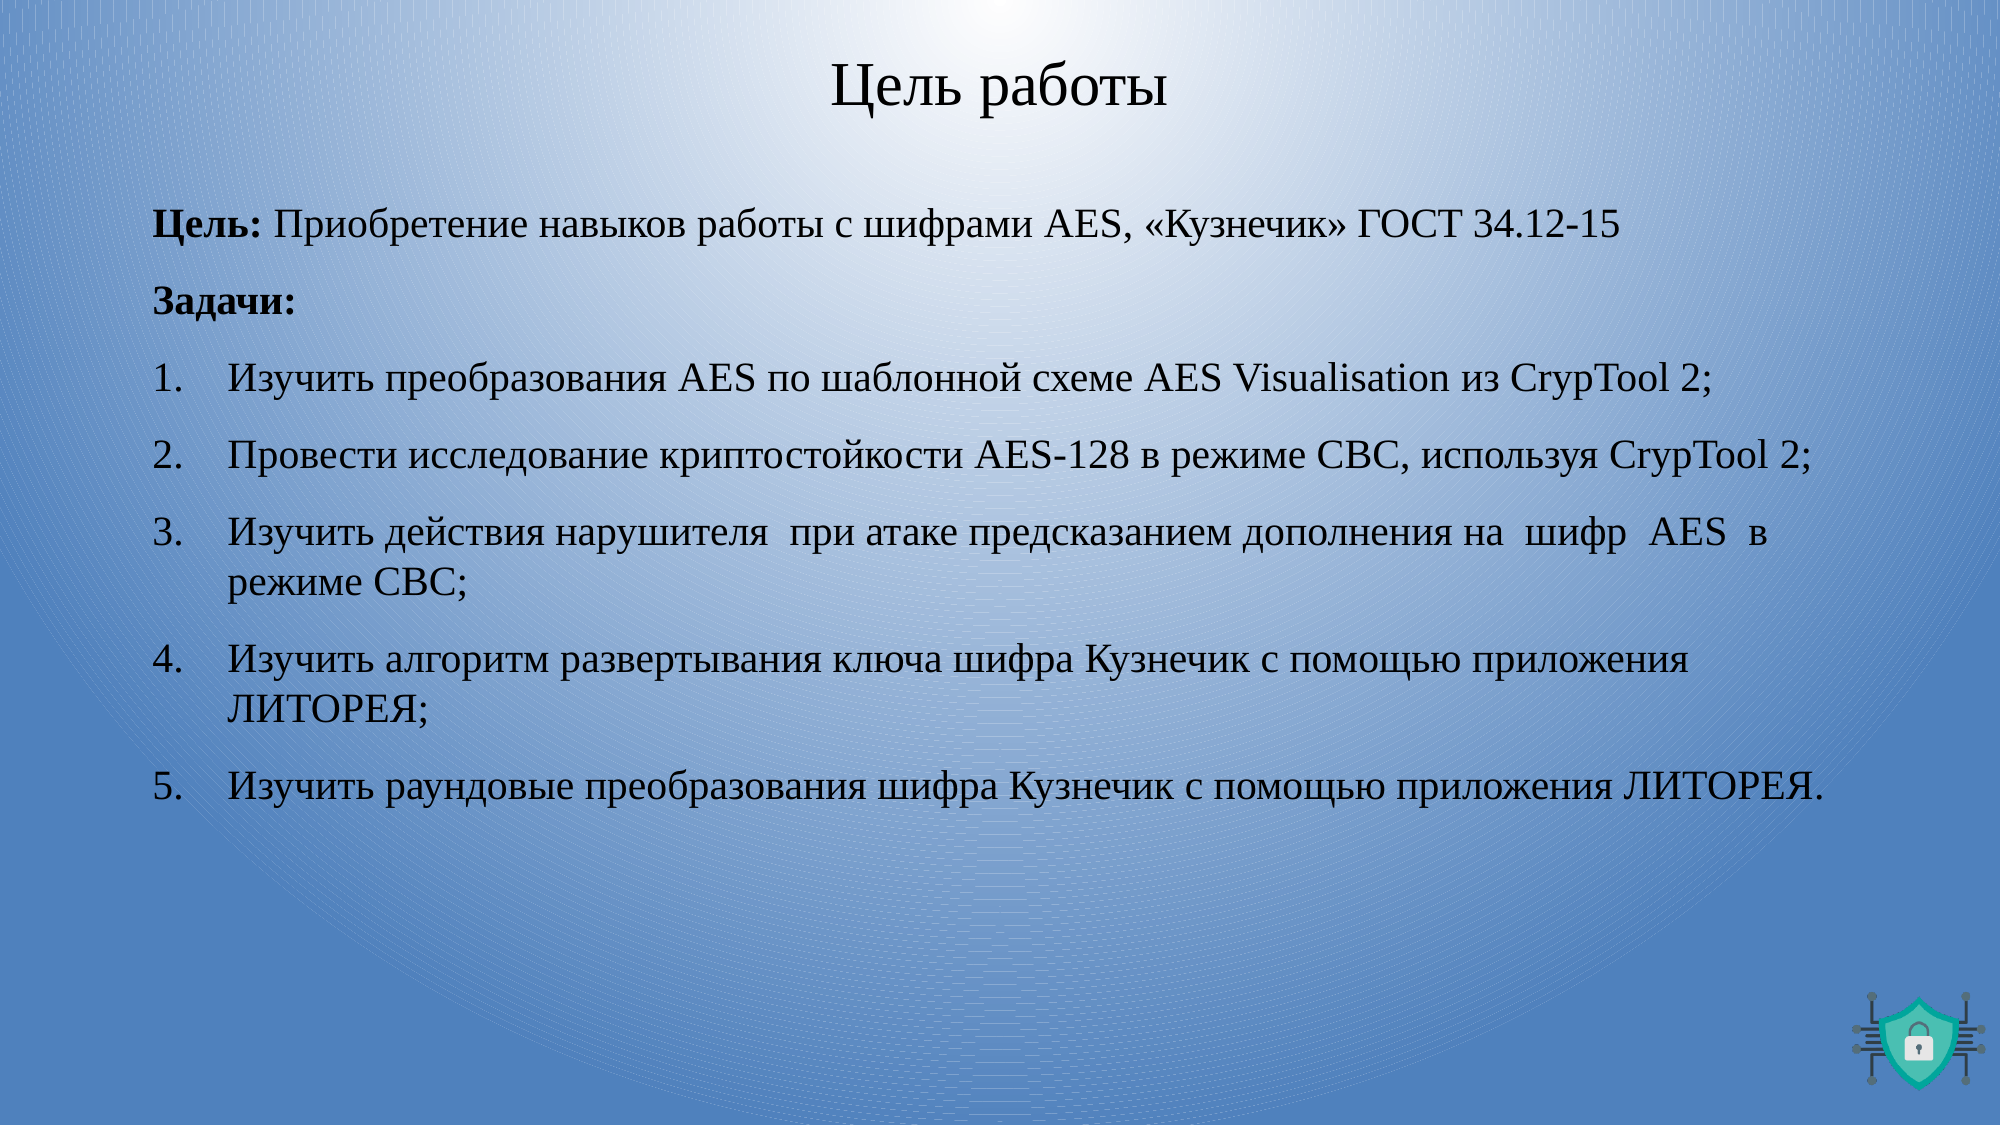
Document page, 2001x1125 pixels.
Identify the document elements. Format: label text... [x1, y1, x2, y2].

text_box Цель: Приобретение навыков работы с шифрами AES, «Кузнечик» ГОСТ 34.12-15 Задачи: Изучить преобразования AES по шаблонной схеме AES Visualisation из CrypTool 2; Провести исследование криптостойкости AES-128 в режиме CBC, используя CrypTool 2; Изучить действия нарушителя при атаке предсказанием дополнения на шифр AES в режиме CBC; Изучить алгоритм развертывания ключа шифра Кузнечик с помощью приложения ЛИТОРЕЯ; Изучить раундовые преобразования шифра Кузнечик с помощью приложения ЛИТОРЕЯ. [150, 168, 1850, 808]
picture [1837, 956, 2000, 1125]
title Цель работы [828, 41, 1172, 168]
